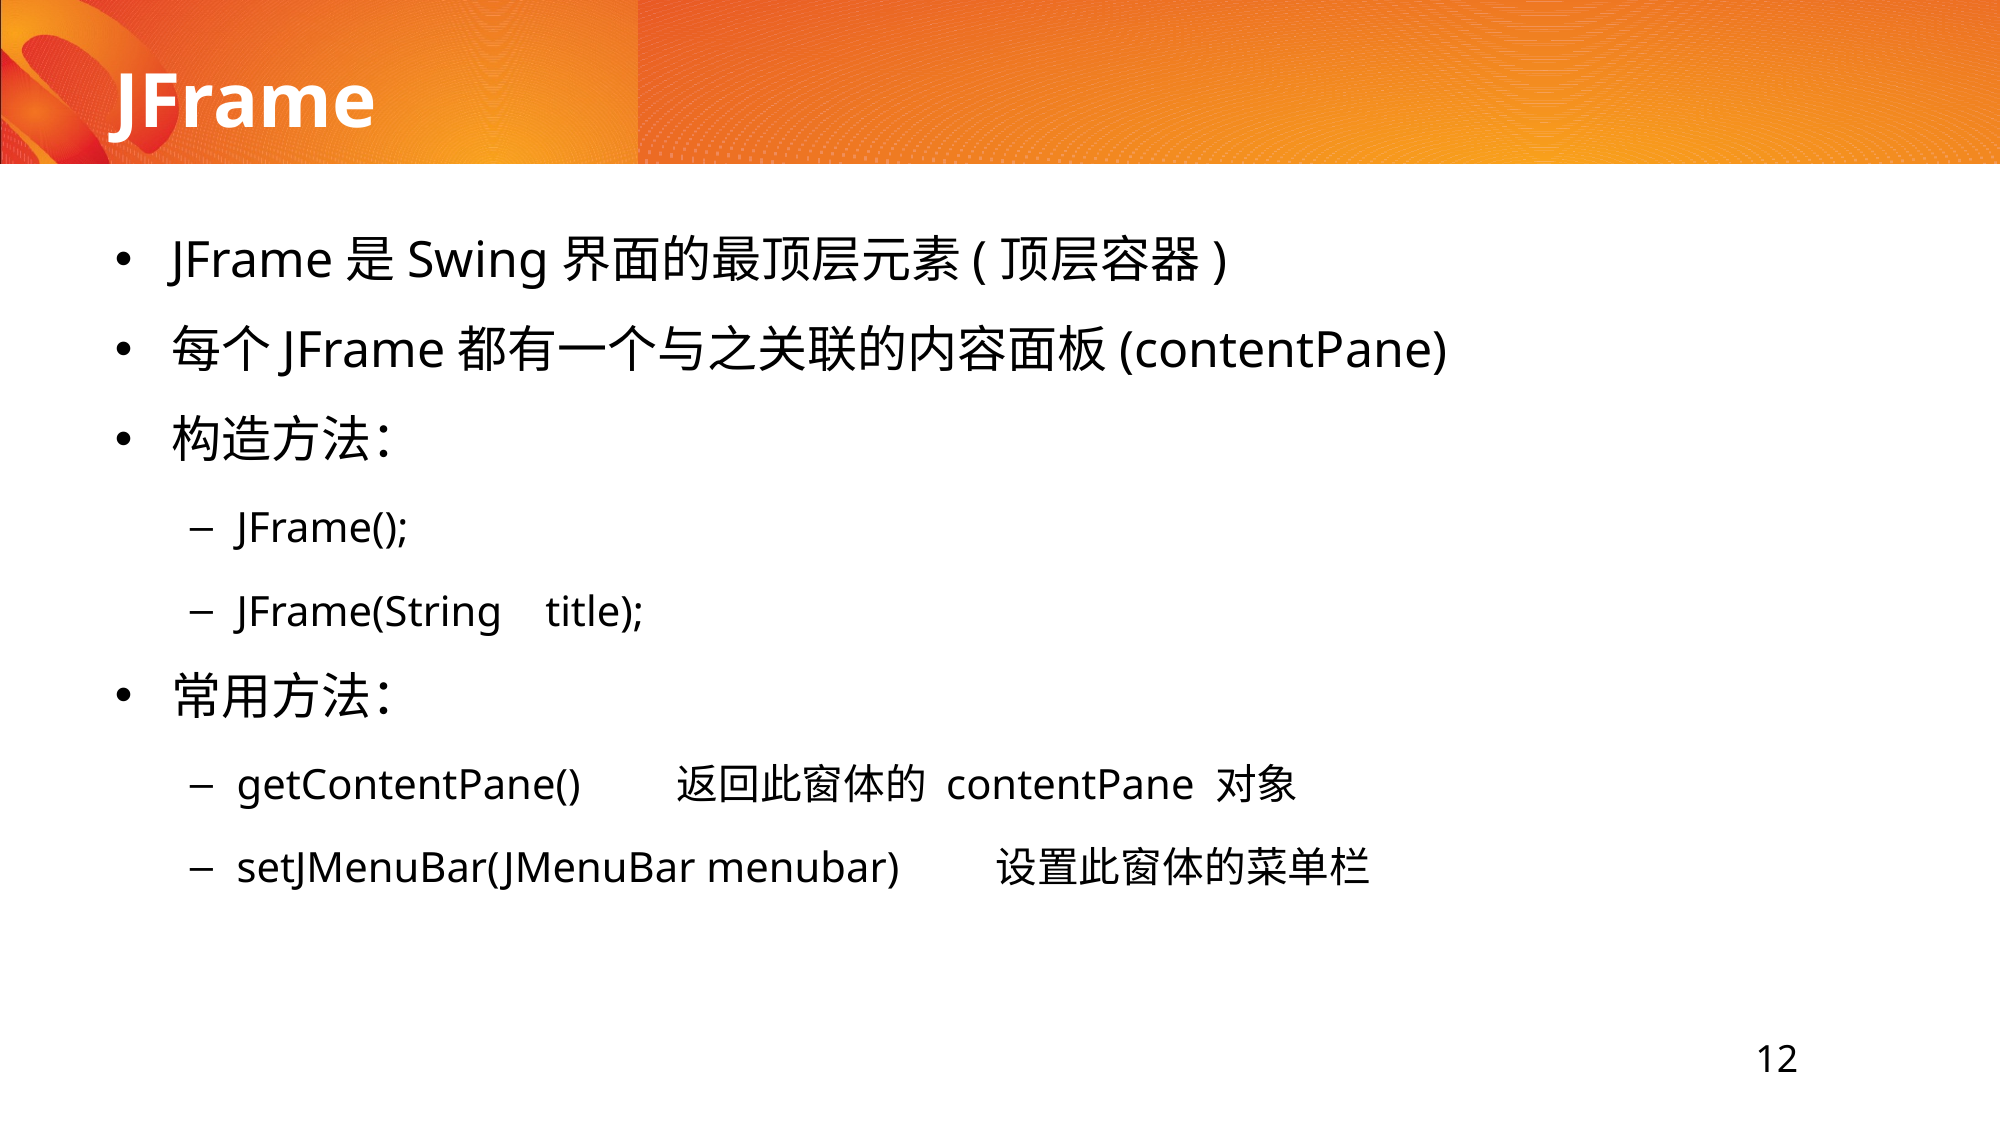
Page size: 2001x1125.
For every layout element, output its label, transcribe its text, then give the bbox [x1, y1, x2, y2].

title JFrame [99, 45, 1900, 167]
picture [0, 0, 2000, 164]
list JFrame是Swing界面的最顶层元素(顶层容器) 每个JFrame都有一个与之关联的内容面板(contentPane) 构造方法： JFrame(); JFrame(String title); 常用方法： getContentPane() 返回此窗体的 contentPane 对象 setJMenuBar(JMenuBar menubar) 设置此窗体的菜单栏 [99, 190, 1900, 1005]
